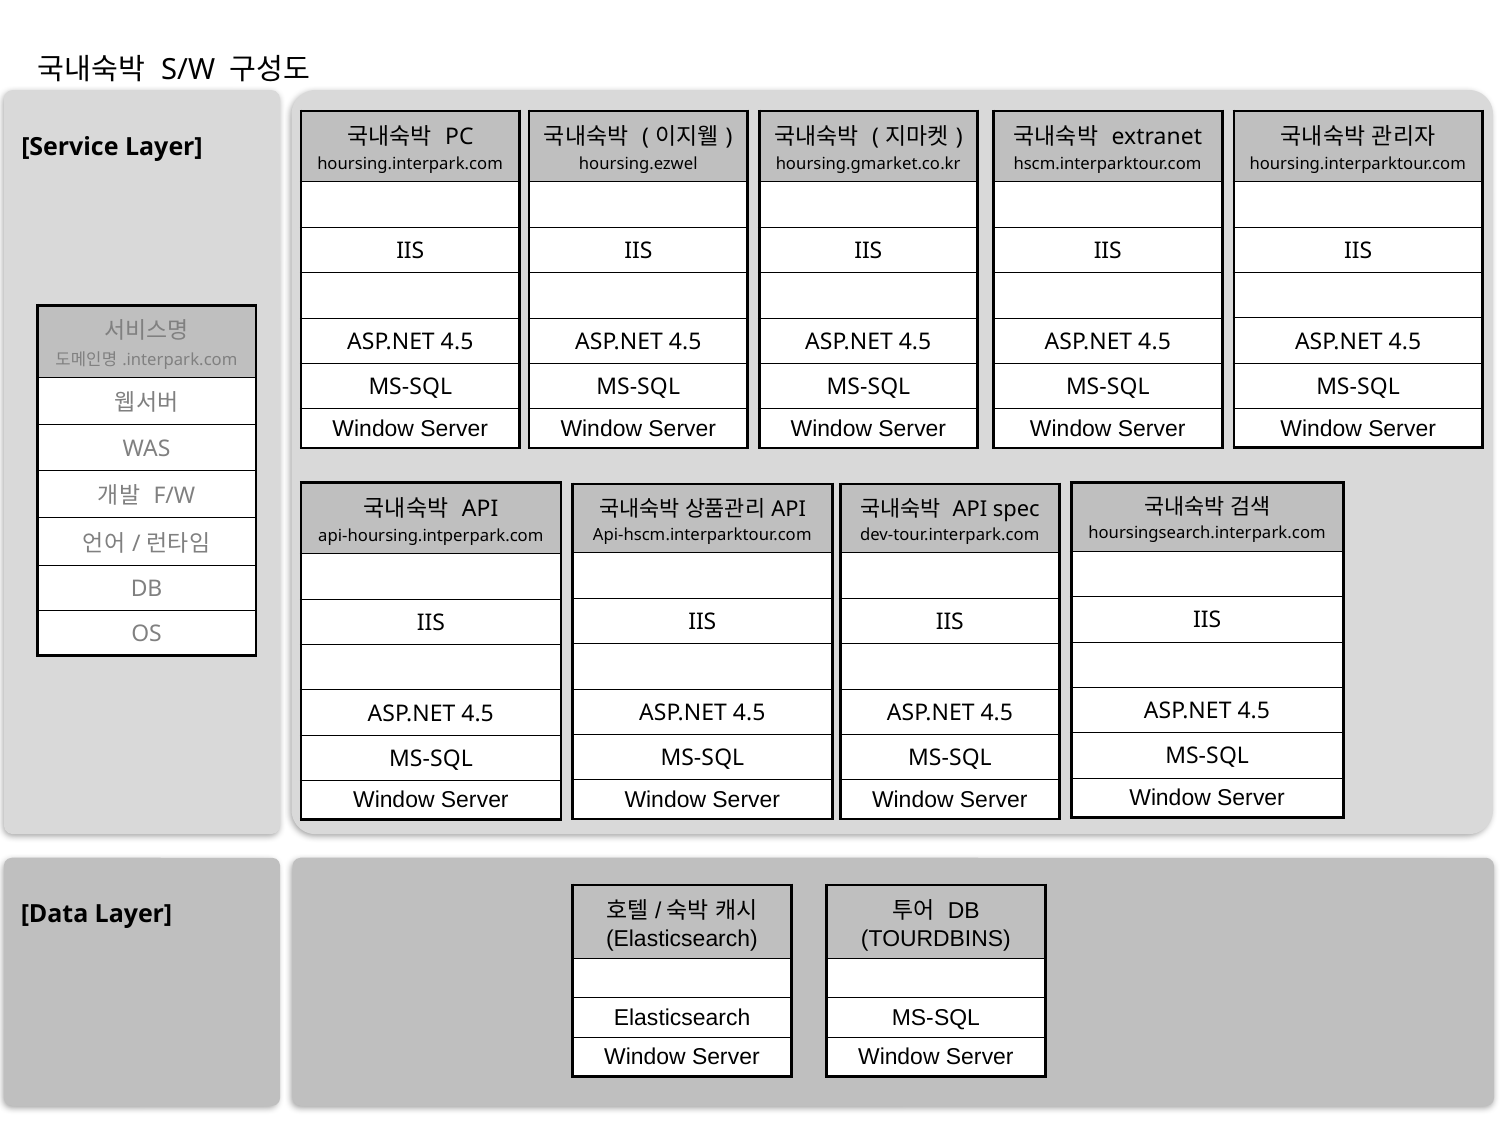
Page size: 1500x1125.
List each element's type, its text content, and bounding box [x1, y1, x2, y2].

table_cell [574, 959, 790, 997]
table_cell MS-SQL [995, 364, 1221, 408]
table_cell MS-SQL [1073, 733, 1342, 778]
table_cell [761, 182, 976, 227]
table_cell ASP.NET 4.5 [1235, 318, 1481, 363]
table_cell Window Server [530, 409, 746, 447]
table_cell [530, 182, 746, 227]
table_header 국내숙박 extranet hscm.interparktour.com [995, 112, 1221, 181]
table_cell [995, 182, 1221, 227]
table_cell [995, 273, 1221, 318]
table_header 국내숙박 PC hoursing.interpark.com [302, 112, 518, 181]
table_header 서비스명 도메인명.interpark.com [39, 307, 255, 377]
table_cell MS-SQL [828, 998, 1044, 1037]
table_cell [1073, 552, 1342, 596]
table_cell [574, 644, 831, 689]
table_cell ASP.NET 4.5 [995, 319, 1221, 363]
table_cell [761, 273, 976, 318]
table_cell Window Server [1235, 409, 1481, 446]
table_cell Window Server [302, 409, 518, 447]
table_cell [842, 553, 1058, 598]
table_header 국내숙박 상품관리API Api-hscm.interparktour.com [574, 485, 831, 552]
table_cell [574, 553, 831, 598]
table_cell Window Server [995, 409, 1221, 447]
table_cell Window Server [574, 780, 831, 818]
table_cell 웹서버 [39, 378, 255, 424]
table_cell [530, 273, 746, 318]
table_cell Window Server [574, 1038, 790, 1075]
table_header 국내숙박 (지마켓) hoursing.gmarket.co.kr [761, 112, 976, 181]
table_cell Elasticsearch [574, 998, 790, 1037]
table_cell ASP.NET 4.5 [1073, 688, 1342, 732]
table_cell ASP.NET 4.5 [530, 319, 746, 363]
table_cell ASP.NET 4.5 [302, 690, 560, 735]
table_cell [828, 959, 1044, 997]
table_cell [842, 644, 1058, 689]
table_header 국내숙박 (이지웰) hoursing.ezwel [530, 112, 746, 181]
table_cell Window Server [761, 409, 976, 447]
table_cell MS-SQL [302, 736, 560, 780]
text_box [292, 857, 1495, 1106]
table_cell IIS [842, 599, 1058, 643]
table_cell 언어/런타임 [39, 518, 255, 565]
text_box [291, 90, 1494, 835]
table_cell MS-SQL [1235, 364, 1481, 408]
table_cell ASP.NET 4.5 [842, 690, 1058, 734]
table_cell MS-SQL [761, 364, 976, 408]
text_box [Data Layer] [3, 857, 281, 1106]
table_cell 개발 F/W [39, 471, 255, 517]
table_cell MS-SQL [530, 364, 746, 408]
table_header 국내숙박 관리자 hoursing.interparktour.com [1235, 112, 1481, 181]
table_cell [302, 554, 560, 599]
table_header 국내숙박 검색 hoursingsearch.interpark.com [1073, 484, 1342, 551]
table_cell ASP.NET 4.5 [302, 319, 518, 363]
table_cell IIS [574, 599, 831, 643]
table_cell [302, 273, 518, 318]
table_cell IIS [995, 228, 1221, 272]
table_cell OS [39, 611, 255, 654]
table_cell IIS [1073, 597, 1342, 642]
table_cell Window Server [302, 781, 560, 818]
table_cell WAS [39, 425, 255, 470]
table_header 투어 DB (TOURDBINS) [828, 886, 1044, 958]
table_cell IIS [530, 228, 746, 272]
table_cell Window Server [1073, 779, 1342, 816]
table_cell Window Server [828, 1038, 1044, 1075]
text_box [Service Layer] [3, 90, 281, 835]
table_cell ASP.NET 4.5 [761, 319, 976, 363]
table_cell IIS [761, 228, 976, 272]
table_cell MS-SQL [574, 735, 831, 779]
table_cell IIS [302, 600, 560, 644]
table_header 호텔/숙박 캐시 (Elasticsearch) [574, 886, 790, 958]
text_box 국내숙박 S/W 구성도 [22, 27, 939, 108]
table_header 국내숙박 API spec dev-tour.interpark.com [842, 485, 1058, 552]
table_cell [1235, 273, 1481, 317]
table_cell IIS [1235, 228, 1481, 272]
table_cell IIS [302, 228, 518, 272]
table_cell [1235, 182, 1481, 227]
table_cell [302, 182, 518, 227]
table_cell [302, 645, 560, 689]
table_cell MS-SQL [302, 364, 518, 408]
table_cell DB [39, 566, 255, 610]
table_header 국내숙박 API api-hoursing.intperpark.com [302, 484, 560, 553]
table_cell Window Server [842, 780, 1058, 818]
table_cell ASP.NET 4.5 [574, 690, 831, 734]
table_cell MS-SQL [842, 735, 1058, 779]
table_cell [1073, 643, 1342, 687]
